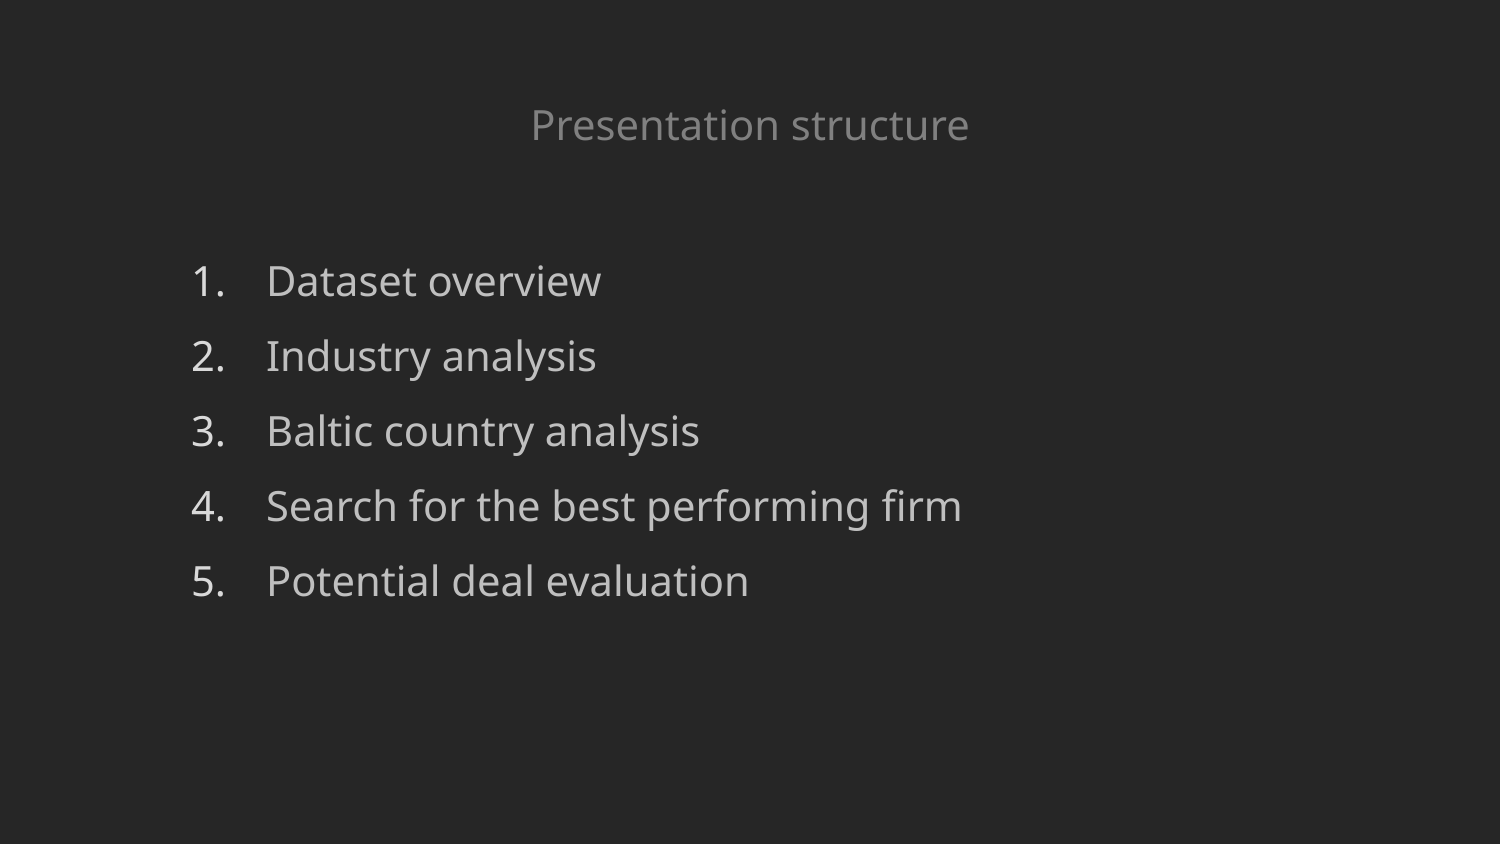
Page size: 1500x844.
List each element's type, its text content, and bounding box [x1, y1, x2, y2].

title Presentation structure [103, 88, 1397, 165]
text_box Dataset overview Industry analysis Baltic country analysis Search for the best performing firm Potential deal evaluation [175, 213, 1318, 697]
